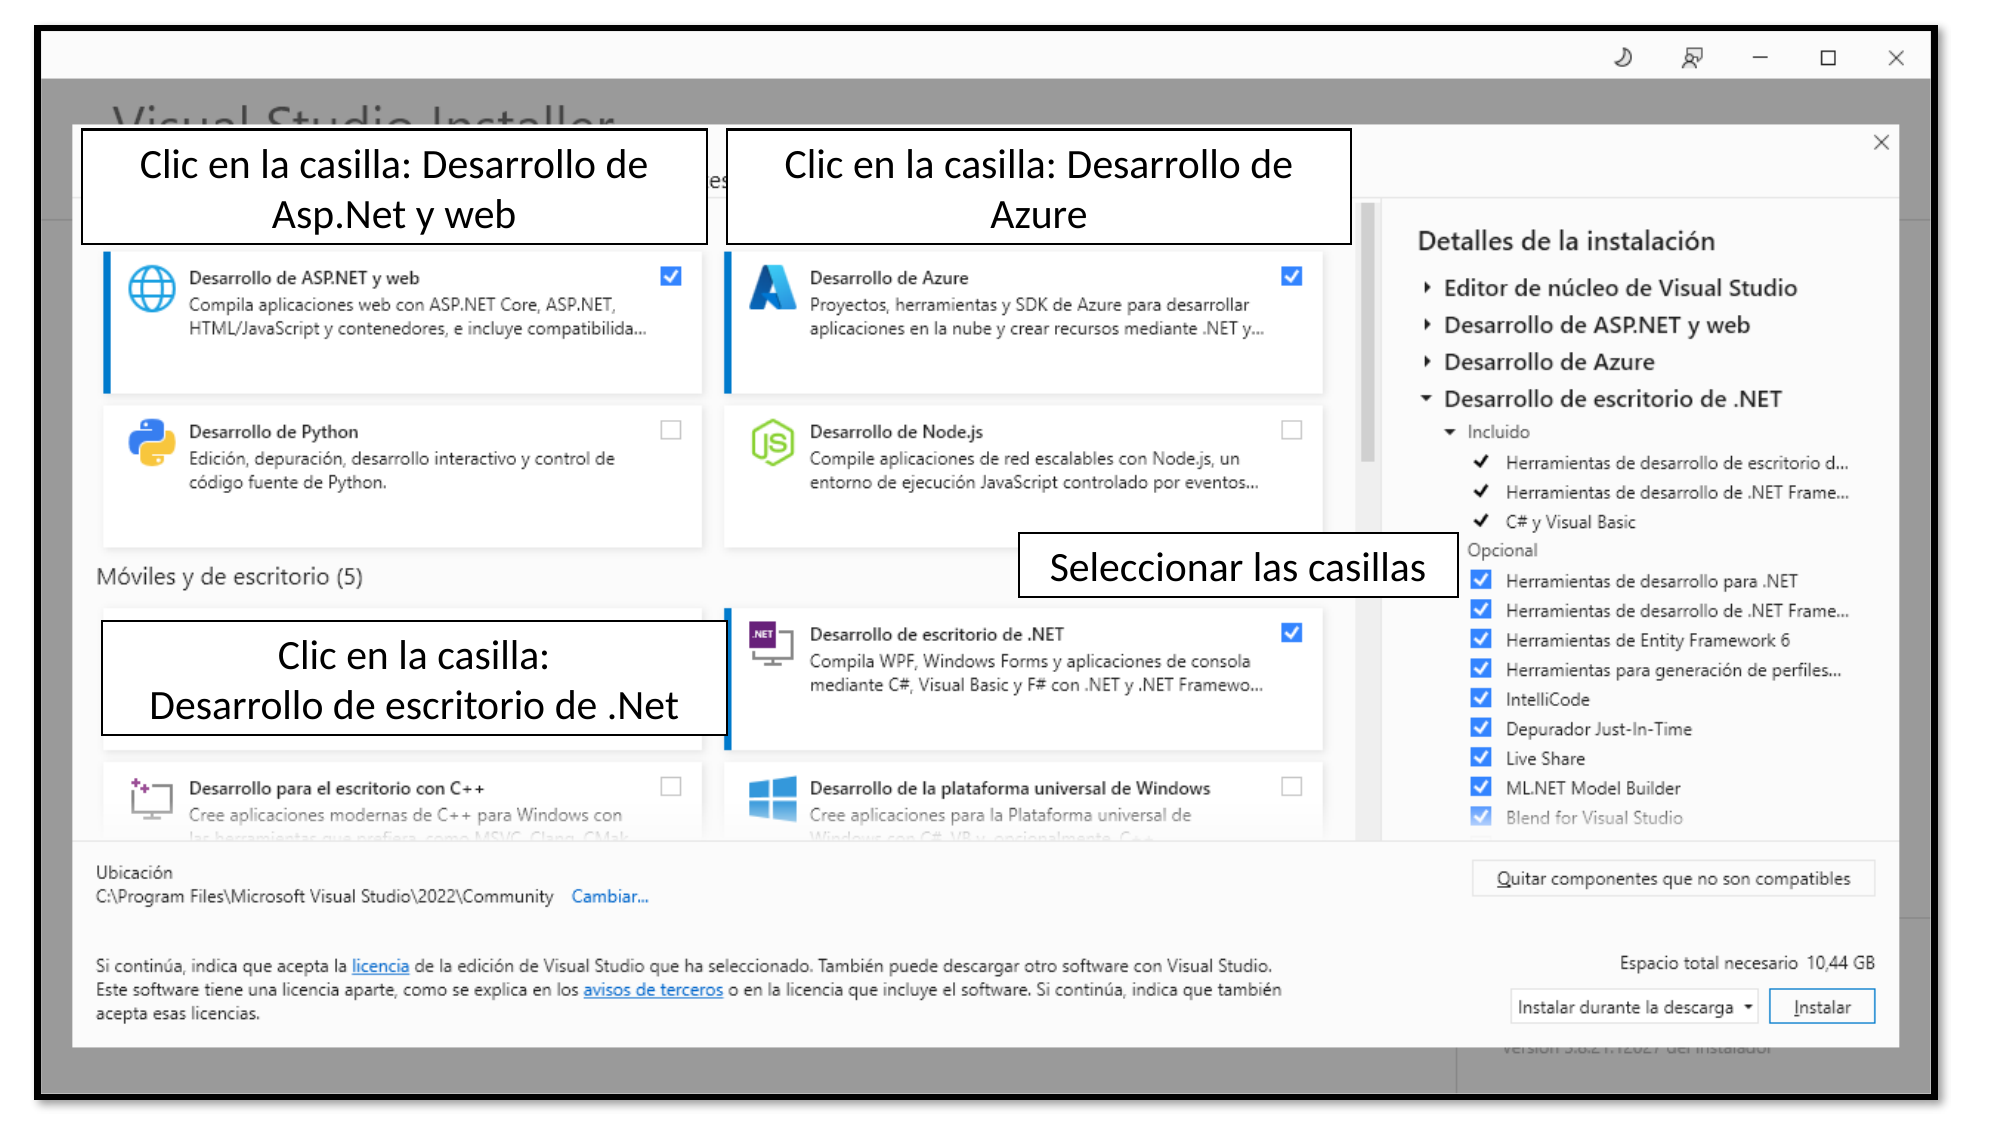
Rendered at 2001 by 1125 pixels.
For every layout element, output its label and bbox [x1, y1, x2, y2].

picture [40, 30, 1932, 1095]
